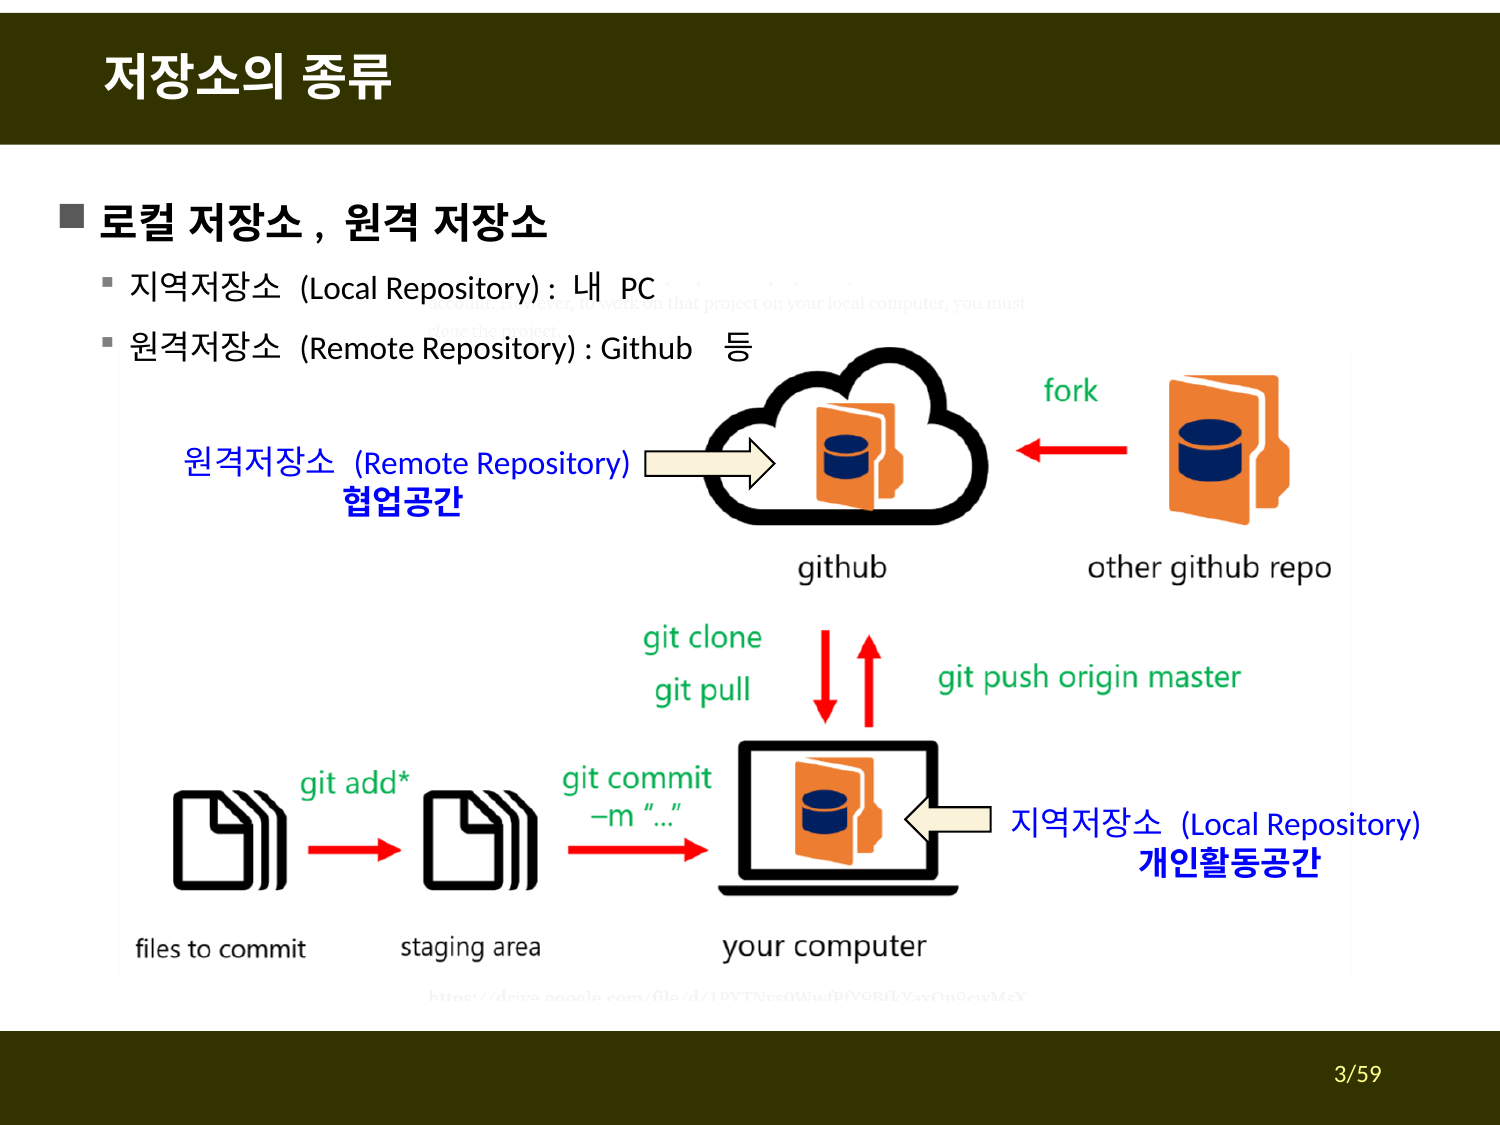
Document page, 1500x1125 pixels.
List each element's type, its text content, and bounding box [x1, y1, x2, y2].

picture [100, 281, 1360, 1001]
slide_number 3/59 [1059, 1042, 1397, 1103]
text_box 지역저장소 (Local Repository) 개인활동공간 [1360, 794, 1474, 890]
list 로컬 저장소, 원격 저장소 지역저장소 (Local Repository) : 내 PC 원격저장소 (Remote Repository) : Github 등 [41, 164, 1459, 405]
title 저장소의 종류 [88, 31, 1282, 126]
